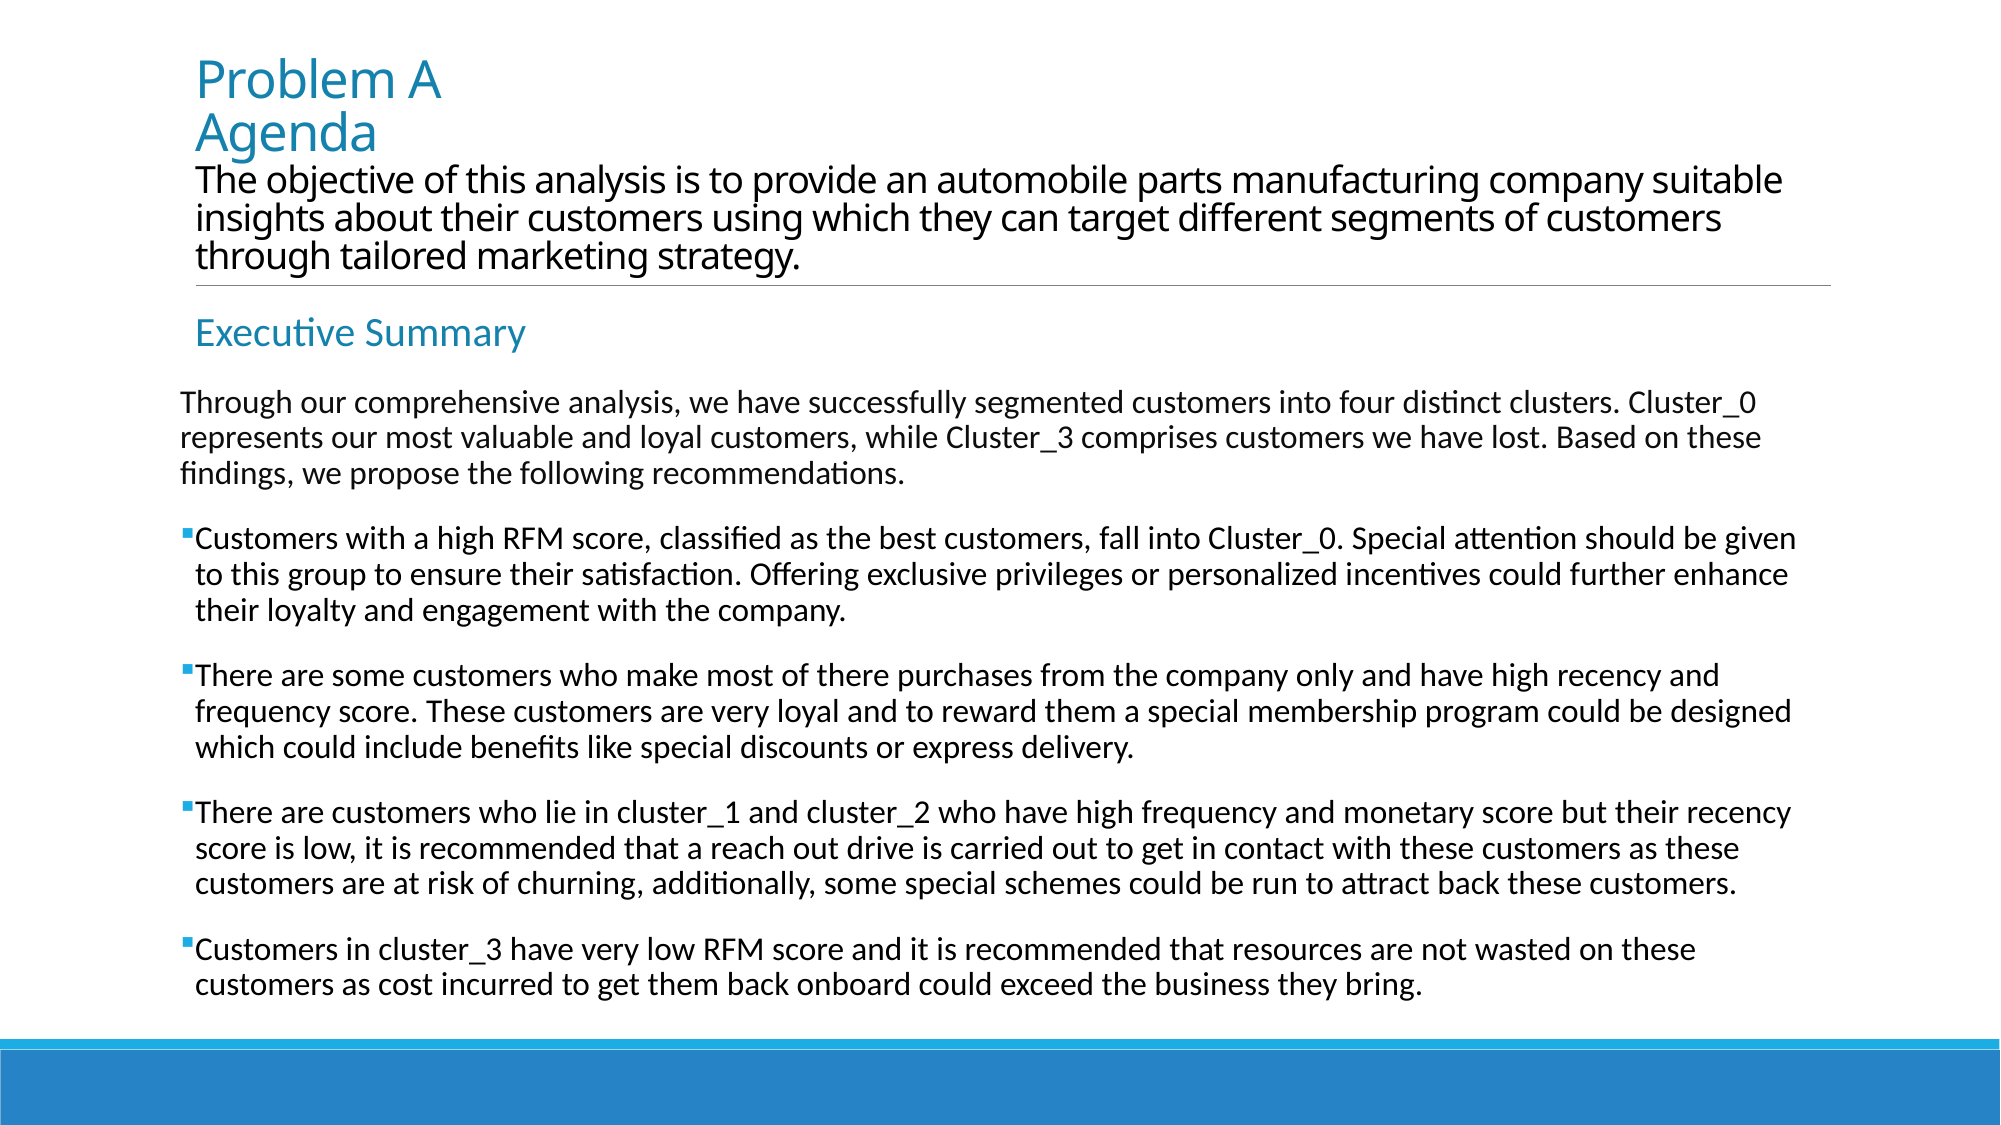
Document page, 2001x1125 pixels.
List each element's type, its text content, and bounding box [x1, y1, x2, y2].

list Executive Summary Through our comprehensive analysis, we have successfully segmented customers into four distinct clusters. Cluster_0 represents our most valuable and loyal customers, while Cluster_3 comprises customers we have lost. Based on these findings, we propose the following recommendations. Customers with a high RFM score, classified as the best customers, fall into Cluster_0. Special attention should be given to this group to ensure their satisfaction. Offering exclusive privileges or personalized incentives could further enhance their loyalty and engagement with the company. There are some customers who make most of there purchases from the company only and have high recency and frequency score. These customers are very loyal and to reward them a special membership program could be designed which could include benefits like special discounts or express delivery. There are customers who lie in cluster_1 and cluster_2 who have high frequency and monetary score but their recency score is low, it is recommended that a reach out drive is carried out to get in contact with these customers as these customers are at risk of churning, additionally, some special schemes could be run to attract back these customers. Customers in cluster_3 have very low RFM score and it is recommended that resources are not wasted on these customers as cost incurred to get them back onboard could exceed the business they bring. [180, 302, 1830, 1028]
title Problem A Agenda The objective of this analysis is to provide an automobile parts manufacturing company suitable insights about their customers using which they can target different segments of customers through tailored marketing strategy. [180, 47, 1830, 285]
